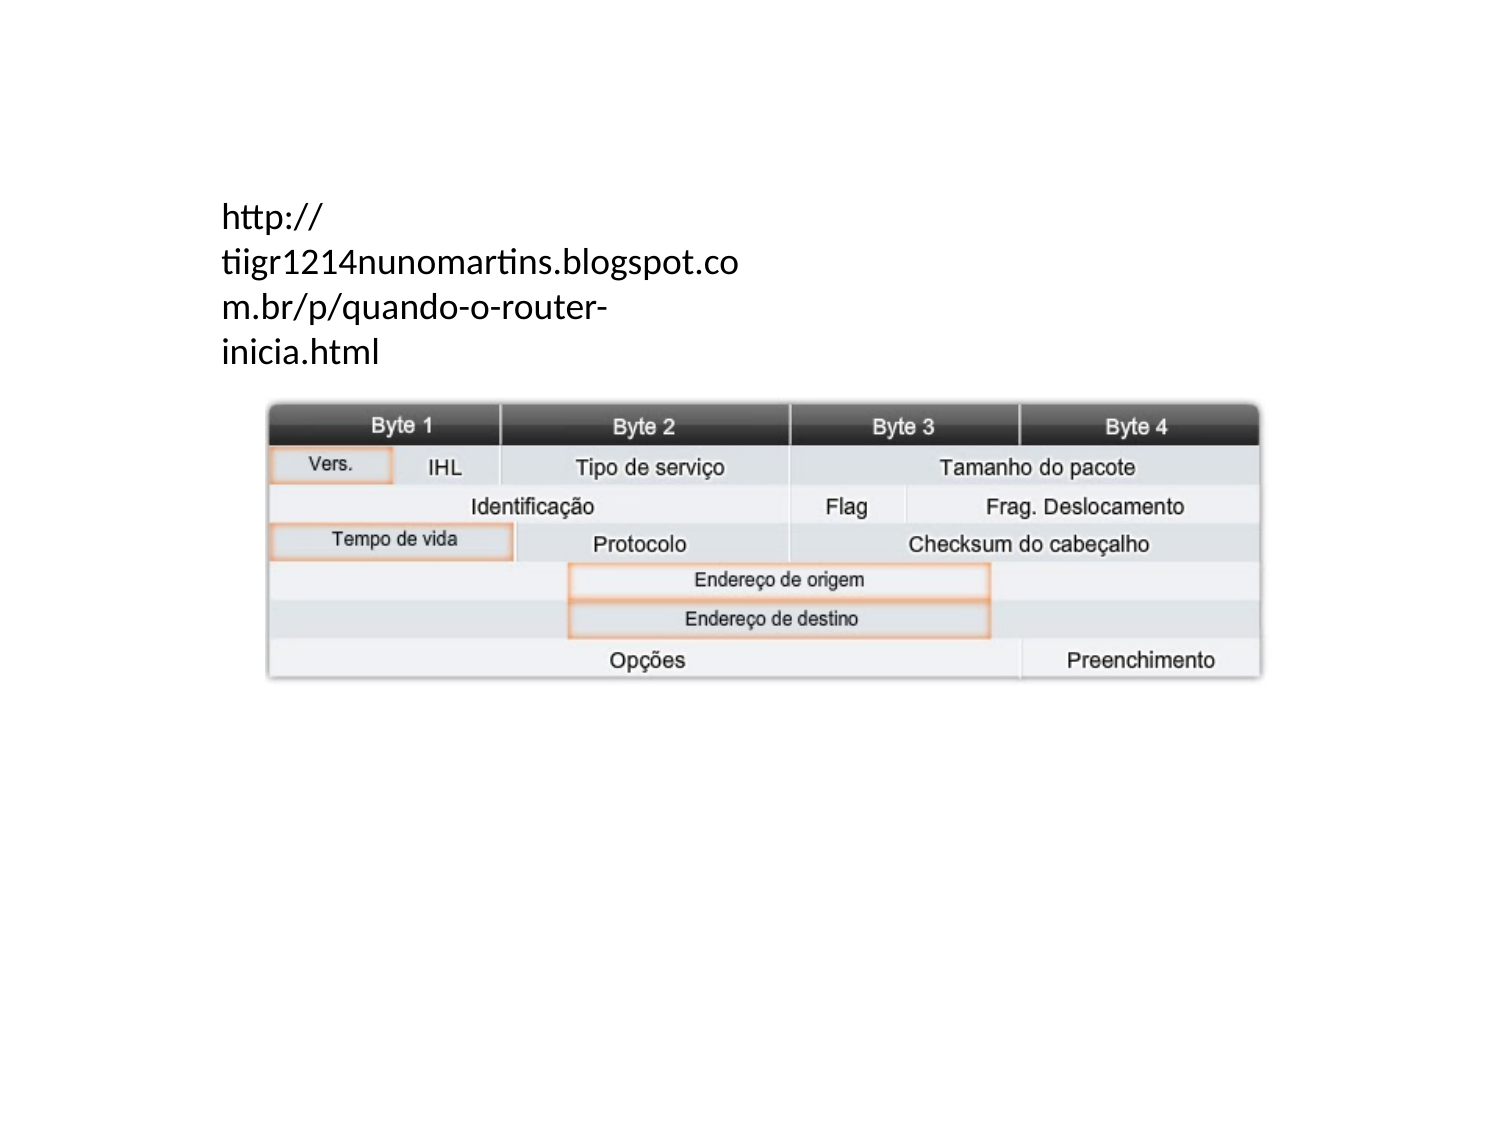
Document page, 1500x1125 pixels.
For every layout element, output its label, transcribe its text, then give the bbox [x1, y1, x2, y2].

picture [265, 396, 1273, 687]
text_box http://tiigr1214nunomartins.blogspot.com.br/p/quando-o-router-inicia.html [206, 184, 769, 380]
